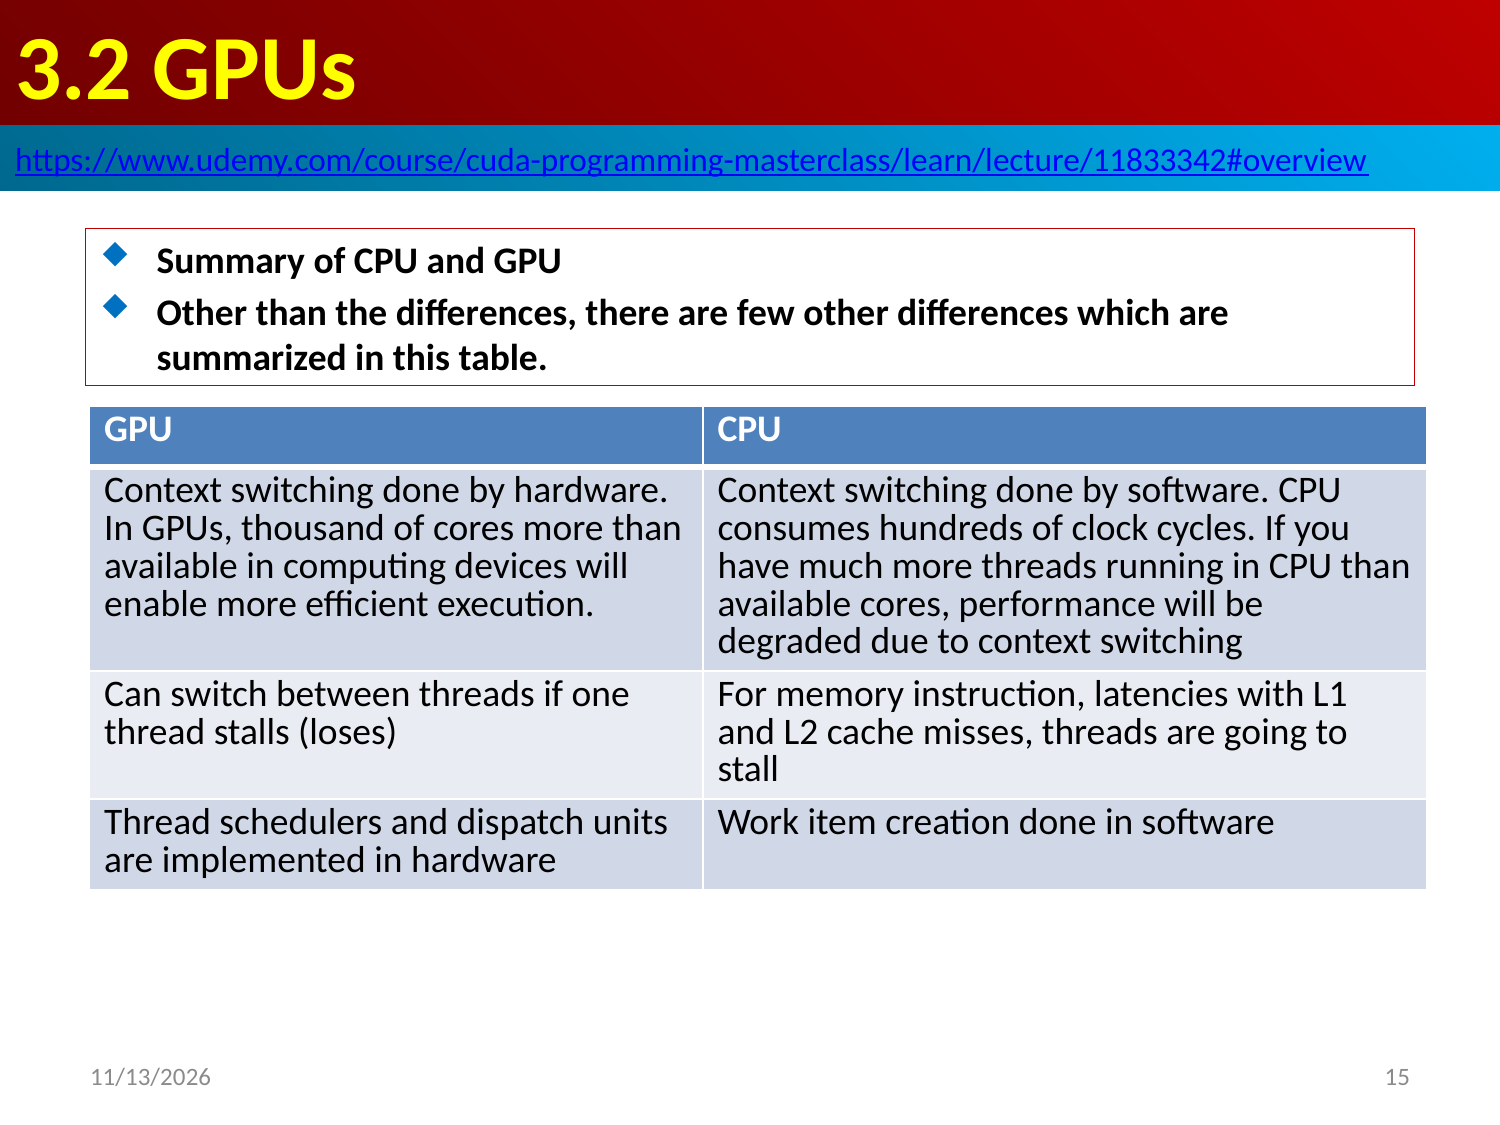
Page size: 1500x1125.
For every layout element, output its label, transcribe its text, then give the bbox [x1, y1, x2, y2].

text_box https://www.udemy.com/course/cuda-programming-masterclass/learn/lecture/11833342#overview [0, 125, 1500, 191]
subtitle Summary of CPU and GPU Other than the differences, there are few other differences which are summarized in this table. [85, 228, 1415, 386]
title 3.2 GPUs [0, 0, 1500, 125]
table_cell Work item creation done in software [704, 800, 1426, 889]
slide_number 15 [1074, 1042, 1425, 1109]
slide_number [75, 1042, 425, 1109]
table_header CPU [704, 407, 1426, 464]
table_cell Can switch between threads if one thread stalls (loses) [90, 672, 702, 798]
table_cell Thread schedulers and dispatch units are implemented in hardware [90, 800, 702, 889]
table_cell Context switching done by software. CPU consumes hundreds of clock cycles. If you have much more threads running in CPU than available cores, performance will be degraded due to context switching [704, 470, 1426, 670]
table_cell Context switching done by hardware. In GPUs, thousand of cores more than available in computing devices will enable more efficient execution. [90, 470, 702, 670]
table_cell For memory instruction, latencies with L1 and L2 cache misses, threads are going to stall [704, 672, 1426, 798]
table_header GPU [90, 407, 702, 464]
